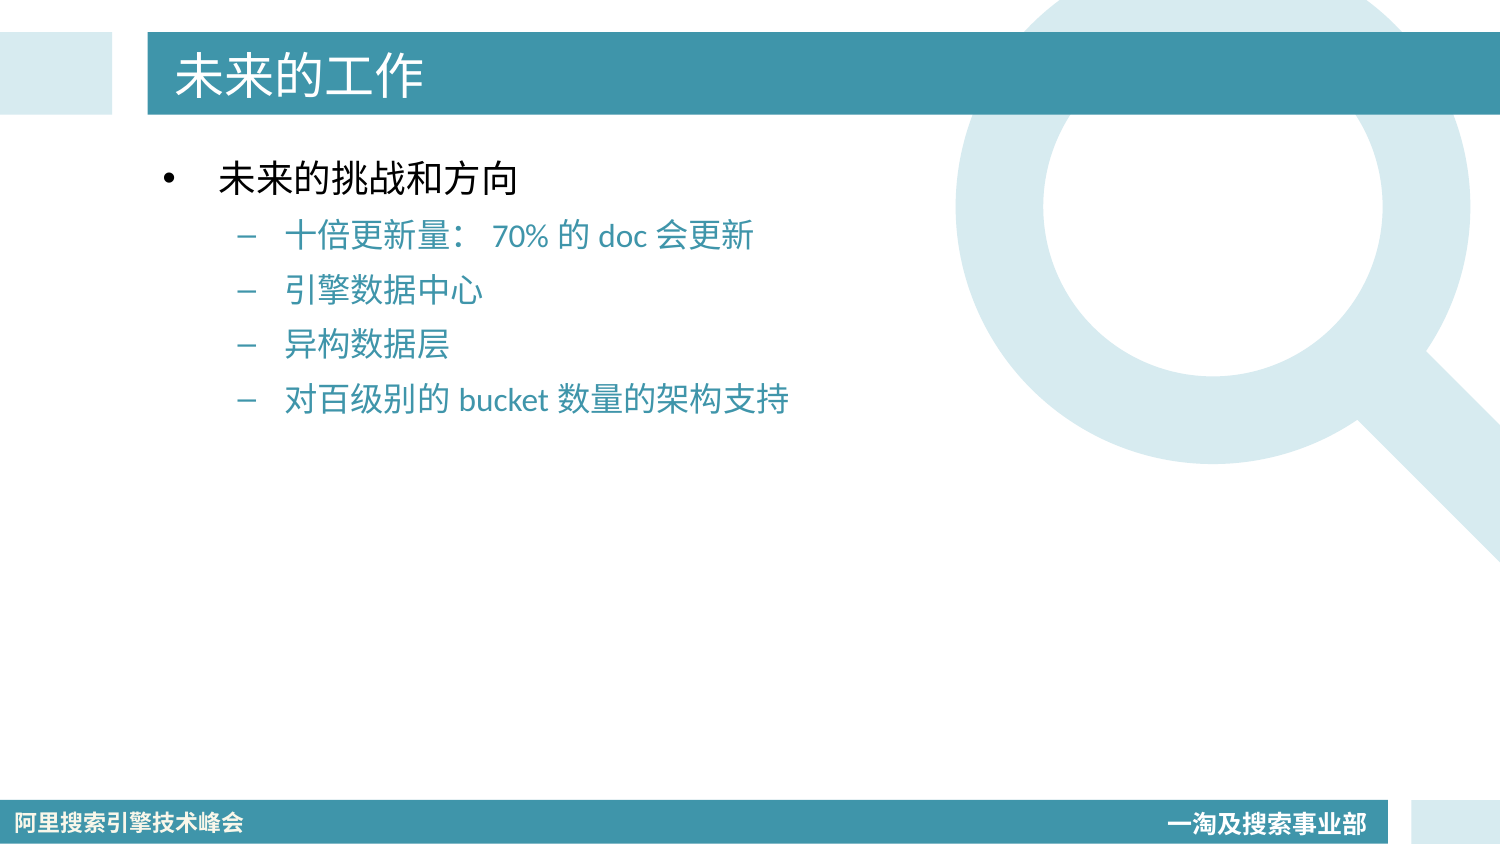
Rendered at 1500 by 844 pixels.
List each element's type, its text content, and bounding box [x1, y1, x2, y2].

list 未来的挑战和方向 十倍更新量：70%的doc会更新 引擎数据中心 异构数据层 对百级别的bucket数量的架构支持 [147, 138, 1425, 754]
title 未来的工作 [159, 33, 1425, 115]
